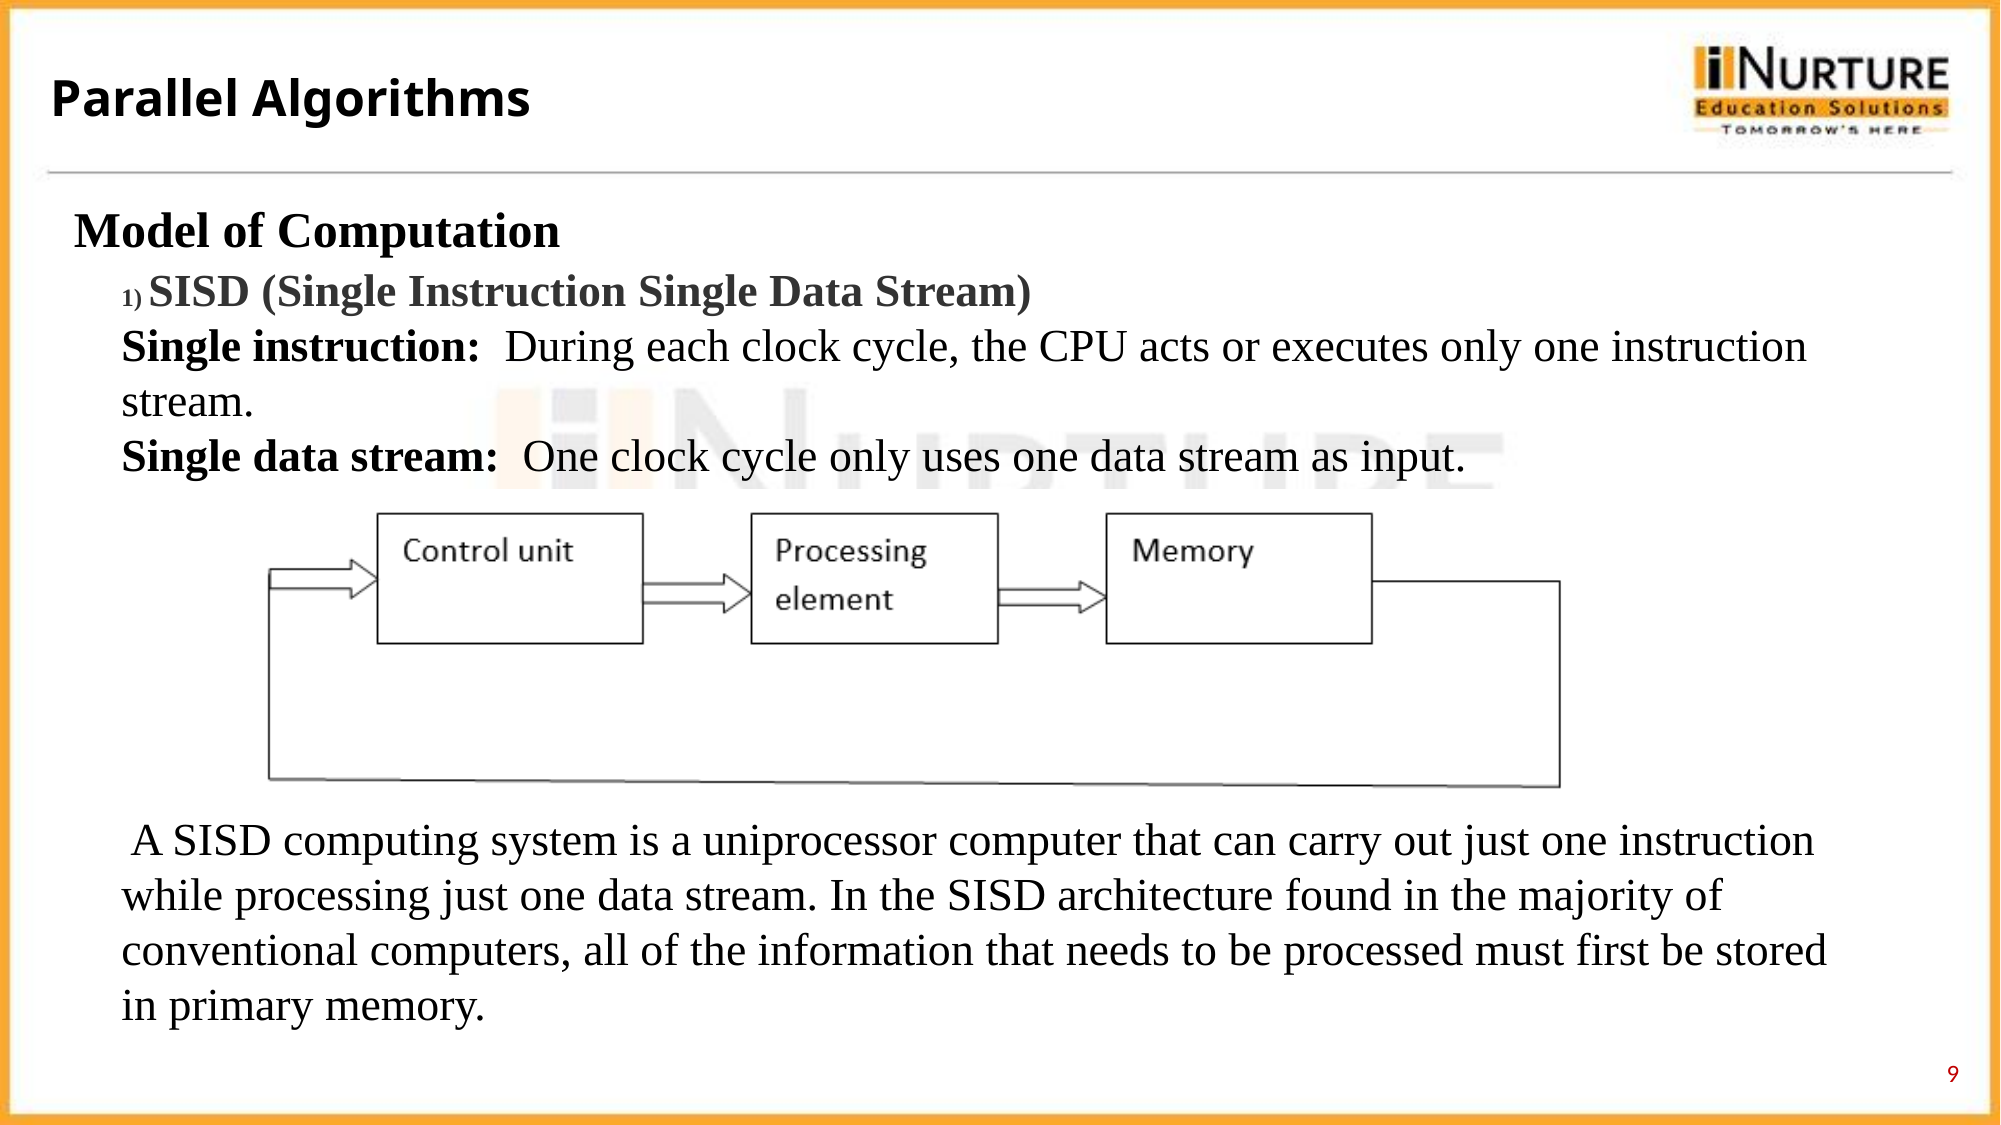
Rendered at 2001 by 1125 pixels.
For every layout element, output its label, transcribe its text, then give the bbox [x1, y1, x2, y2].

title 1) SISD (Single Instruction Single Data Stream) Single instruction: During each clock cycle, the CPU acts or executes only one instruction stream. Single data stream: One clock cycle only uses one data stream as input. A SISD computing system is a uniprocessor computer that can carry out just one instruction while processing just one data stream. In the SISD architecture found in the majority of conventional computers, all of the information that needs to be processed must first be stored in primary memory. [106, 421, 1880, 1068]
picture [0, 0, 2001, 1125]
text_box Model of Computation [0, 190, 1942, 325]
slide_number 9 [1909, 1042, 1975, 1103]
text_box Parallel Algorithms [33, 59, 1716, 135]
